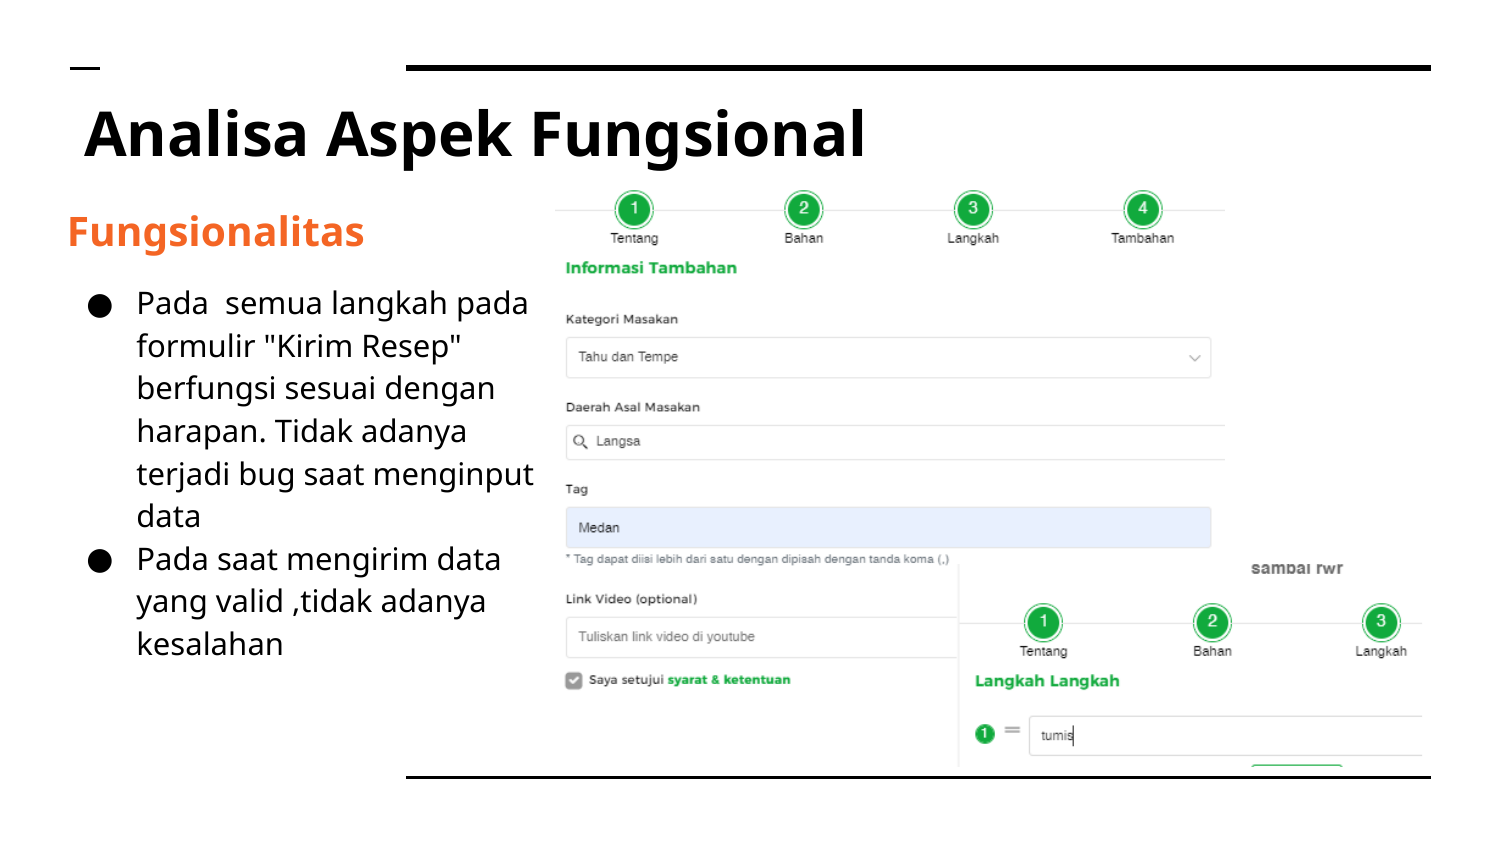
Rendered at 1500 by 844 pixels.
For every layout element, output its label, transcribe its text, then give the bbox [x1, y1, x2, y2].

list Fungsionalitas Pada semua langkah pada formulir "Kirim Resep" berfungsi sesuai dengan harapan. Tidak adanya terjadi bug saat menginput data Pada saat mengirim data yang valid ,tidak adanya kesalahan [51, 183, 554, 677]
title Analisa Aspek Fungsional [69, 79, 1107, 183]
picture [555, 183, 1423, 767]
